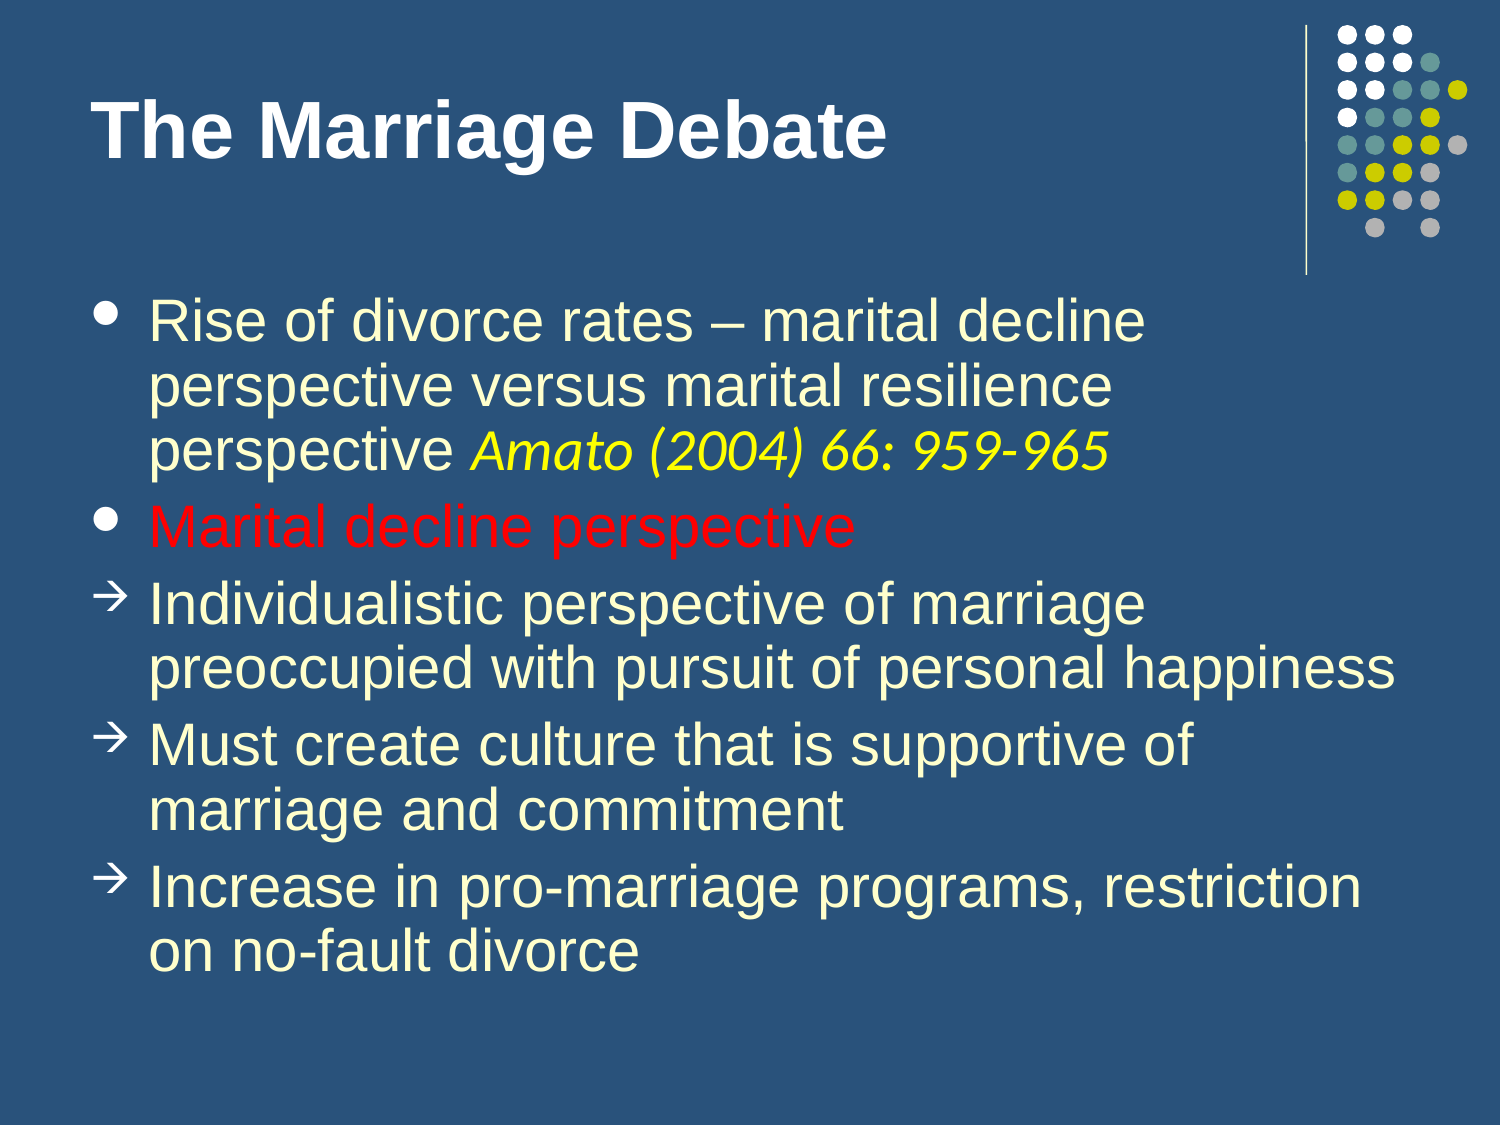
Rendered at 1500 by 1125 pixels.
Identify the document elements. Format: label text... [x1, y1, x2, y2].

title The Marriage Debate [74, 19, 1313, 233]
list Rise of divorce rates – marital decline perspective versus marital resilience perspective Amato (2004) 66: 959-965 Marital decline perspective Individualistic perspective of marriage preoccupied with pursuit of personal happiness Must create culture that is supportive of marriage and commitment Increase in pro-marriage programs, restriction on no-fault divorce [74, 281, 1426, 1006]
